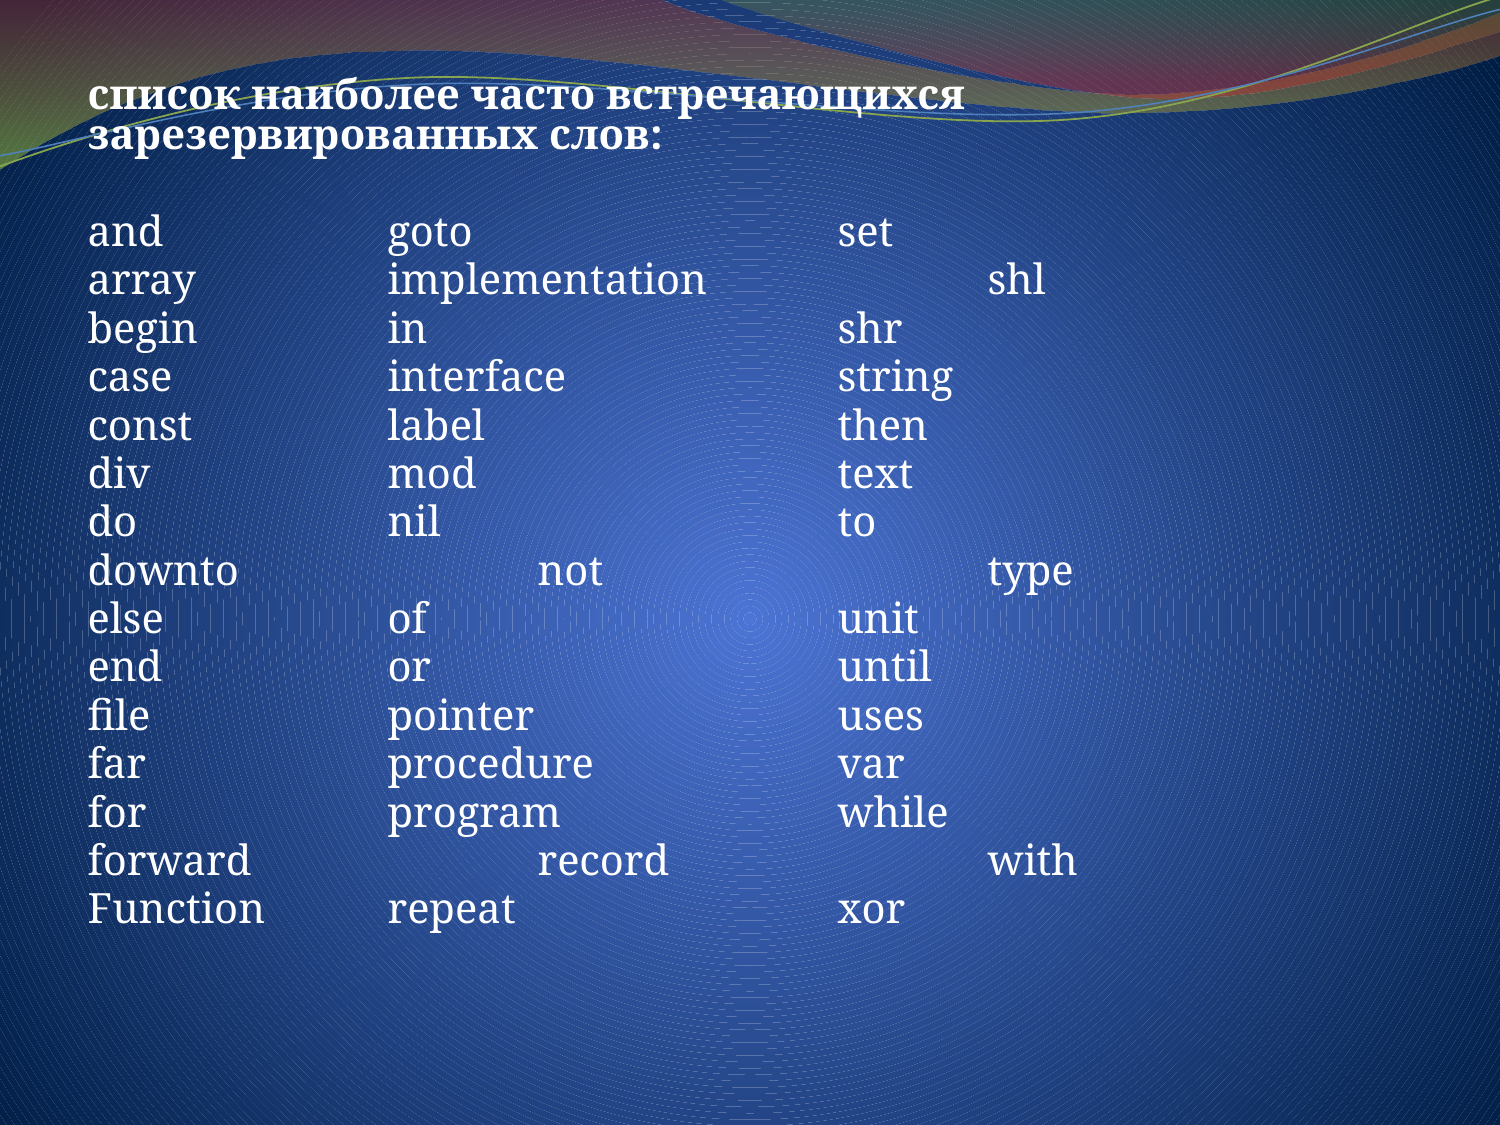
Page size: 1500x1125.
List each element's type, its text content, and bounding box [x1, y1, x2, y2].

subtitle список наиболее часто встречающихся зарезервированных слов: and goto set array implementation shl begin in shr case interface string const label then div mod text do nil to downto not type else of unit end or until file pointer uses far procedure var for program while forward record with Function repeat xor [87, 70, 1377, 1020]
